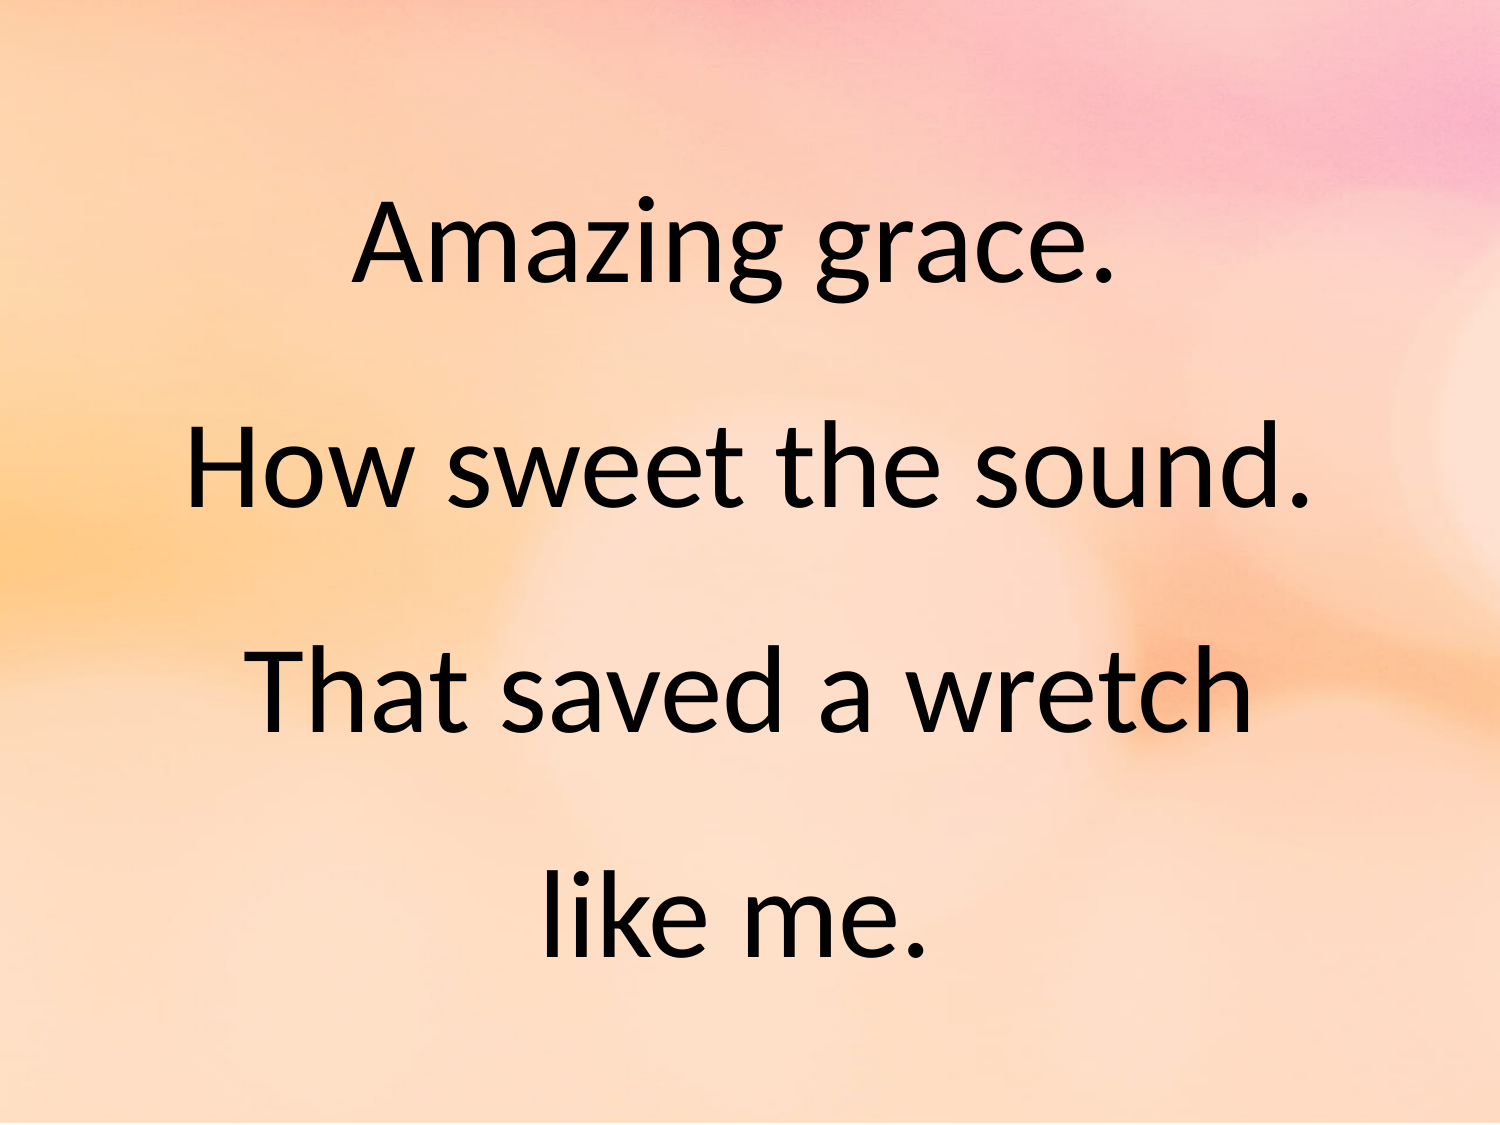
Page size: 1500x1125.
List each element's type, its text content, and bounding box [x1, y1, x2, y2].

text_box Amazing grace. How sweet the sound. That saved a wretch like me. [149, 74, 1350, 990]
picture [0, 0, 1500, 1125]
